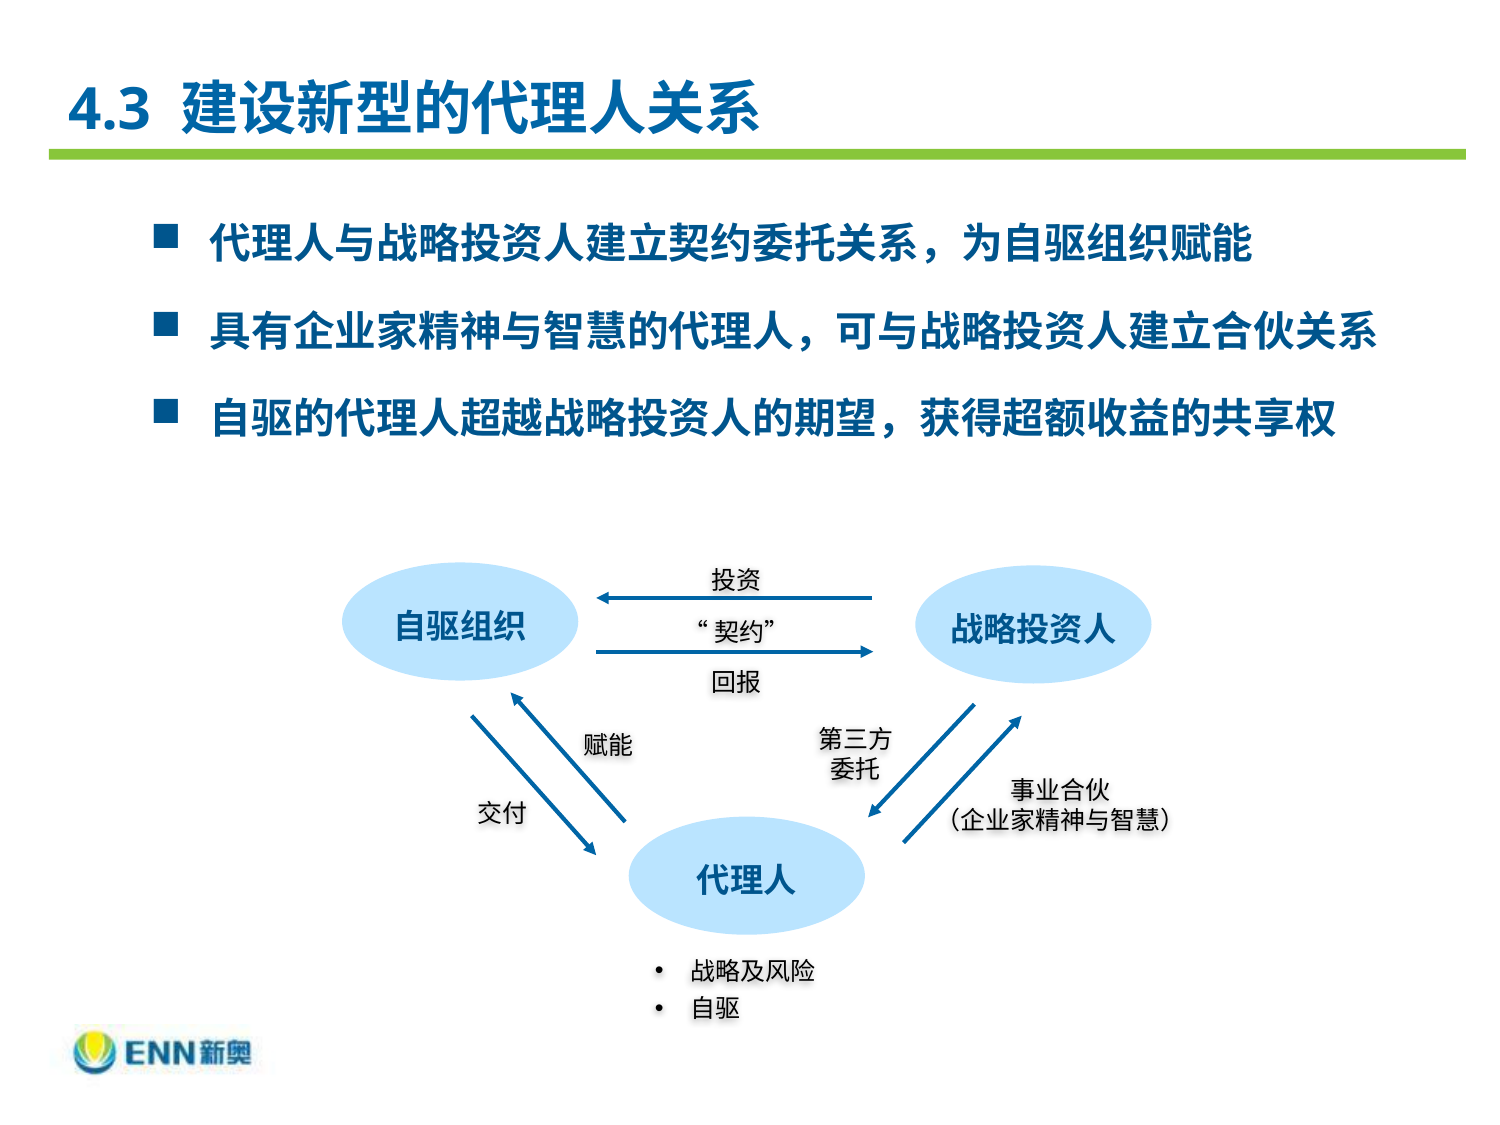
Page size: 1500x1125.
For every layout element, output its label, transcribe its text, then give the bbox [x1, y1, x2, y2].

picture [0, 1024, 1075, 1125]
title 4.3 建设新型的代理人关系 [53, 57, 1471, 138]
text_box 代理人与战略投资人建立契约委托关系，为自驱组织赋能 具有企业家精神与智慧的代理人，可与战略投资人建立合伙关系 自驱的代理人超越战略投资人的期望，获得超额收益的共享权 [135, 184, 1400, 450]
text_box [341, 538, 1211, 1032]
